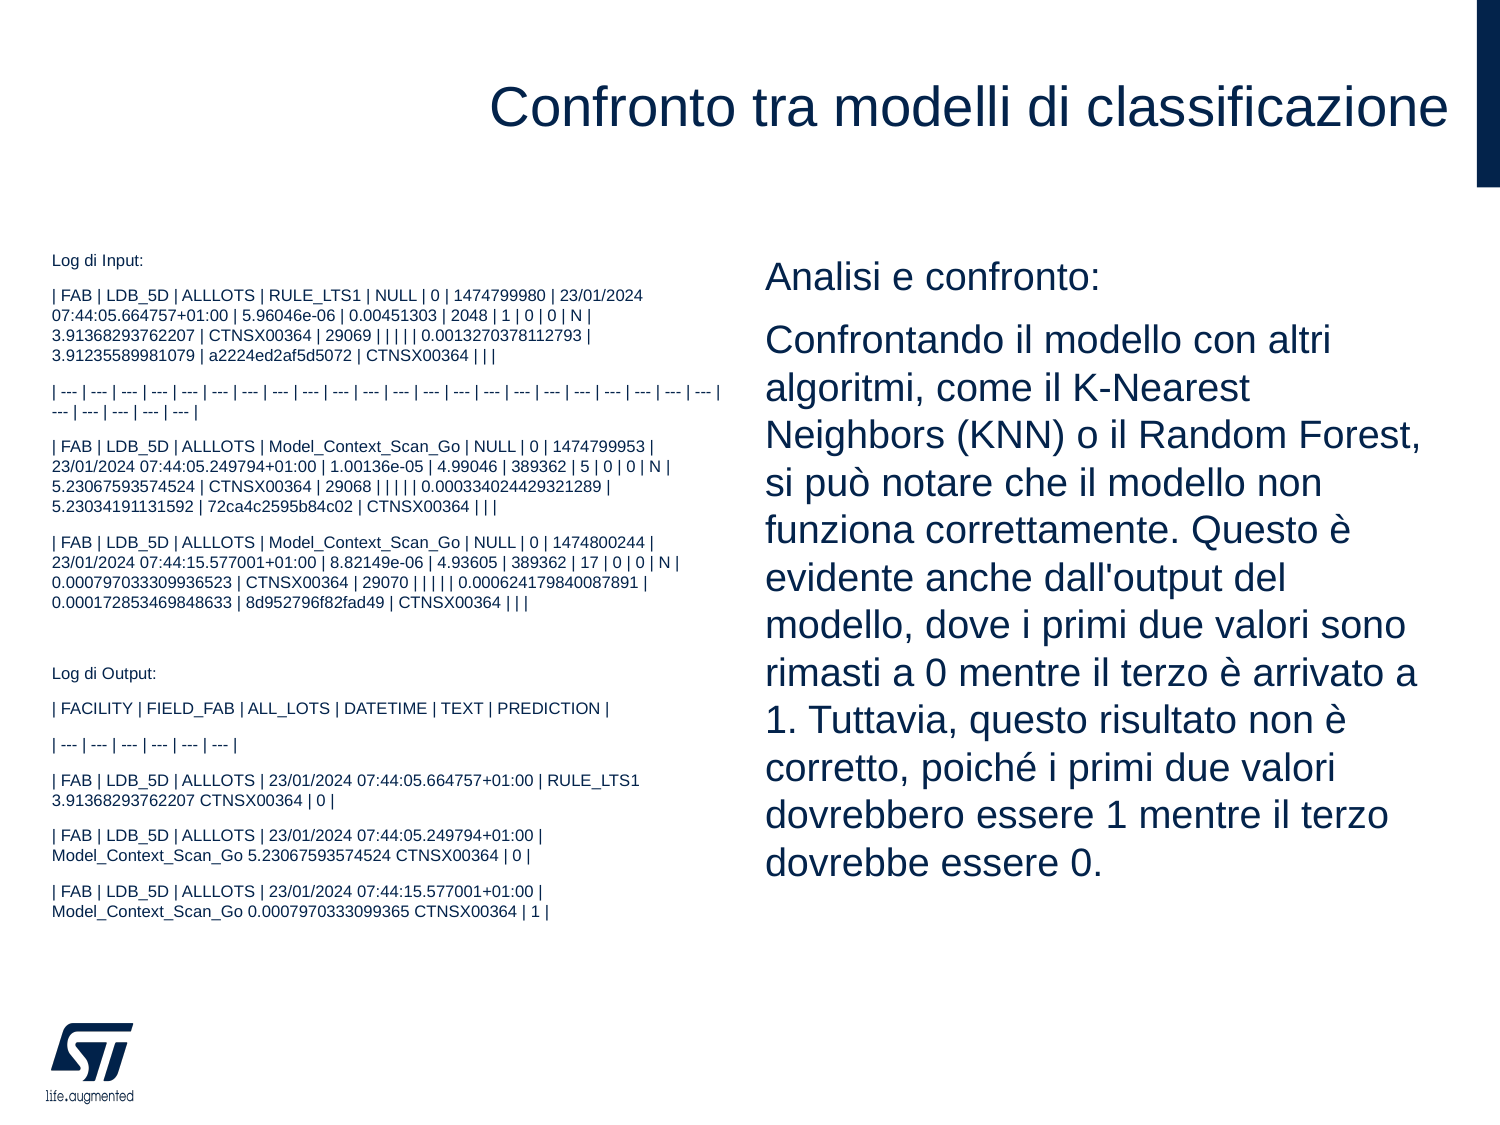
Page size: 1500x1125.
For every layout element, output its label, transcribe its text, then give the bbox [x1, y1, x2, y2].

picture [28, 999, 151, 1125]
list Analisi e confronto: Confrontando il modello con altri algoritmi, come il K-Nearest Neighbors (KNN) o il Random Forest, si può notare che il modello non funziona correttamente. Questo è evidente anche dall'output del modello, dove i primi due valori sono rimasti a 0 mentre il terzo è arrivato a 1. Tuttavia, questo risultato non è corretto, poiché i primi due valori dovrebbero essere 1 mentre il terzo dovrebbe essere 0. [750, 243, 1454, 1000]
list Log di Input: | FAB | LDB_5D | ALLLOTS | RULE_LTS1 | NULL | 0 | 1474799980 | 23/01/2024 07:44:05.664757+01:00 | 5.96046e-06 | 0.00451303 | 2048 | 1 | 0 | 0 | N | 3.91368293762207 | CTNSX00364 | 29069 | | | | | 0.0013270378112793 | 3.91235589981079 | a2224ed2af5d5072 | CTNSX00364 | | | | --- | --- | --- | --- | --- | --- | --- | --- | --- | --- | --- | --- | --- | --- | --- | --- | --- | --- | --- | --- | --- | --- | --- | --- | --- | --- | --- | | FAB | LDB_5D | ALLLOTS | Model_Context_Scan_Go | NULL | 0 | 1474799953 | 23/01/2024 07:44:05.249794+01:00 | 1.00136e-05 | 4.99046 | 389362 | 5 | 0 | 0 | N | 5.23067593574524 | CTNSX00364 | 29068 | | | | | 0.000334024429321289 | 5.23034191131592 | 72ca4c2595b84c02 | CTNSX00364 | | | | FAB | LDB_5D | ALLLOTS | Model_Context_Scan_Go | NULL | 0 | 1474800244 | 23/01/2024 07:44:15.577001+01:00 | 8.82149e-06 | 4.93605 | 389362 | 17 | 0 | 0 | N | 0.000797033309936523 | CTNSX00364 | 29070 | | | | | 0.000624179840087891 | 0.000172853469848633 | 8d952796f82fad49 | CTNSX00364 | | | Log di Output: | FACILITY | FIELD_FAB | ALL_LOTS | DATETIME | TEXT | PREDICTION | | --- | --- | --- | --- | --- | --- | | FAB | LDB_5D | ALLLOTS | 23/01/2024 07:44:05.664757+01:00 | RULE_LTS1 3.91368293762207 CTNSX00364 | 0 | | FAB | LDB_5D | ALLLOTS | 23/01/2024 07:44:05.249794+01:00 | Model_Context_Scan_Go 5.23067593574524 CTNSX00364 | 0 | | FAB | LDB_5D | ALLLOTS | 23/01/2024 07:44:15.577001+01:00 | Model_Context_Scan_Go 0.0007970333099365 CTNSX00364 | 1 | [36, 242, 741, 998]
title Confronto tra modelli di classificazione [36, 1, 1466, 216]
